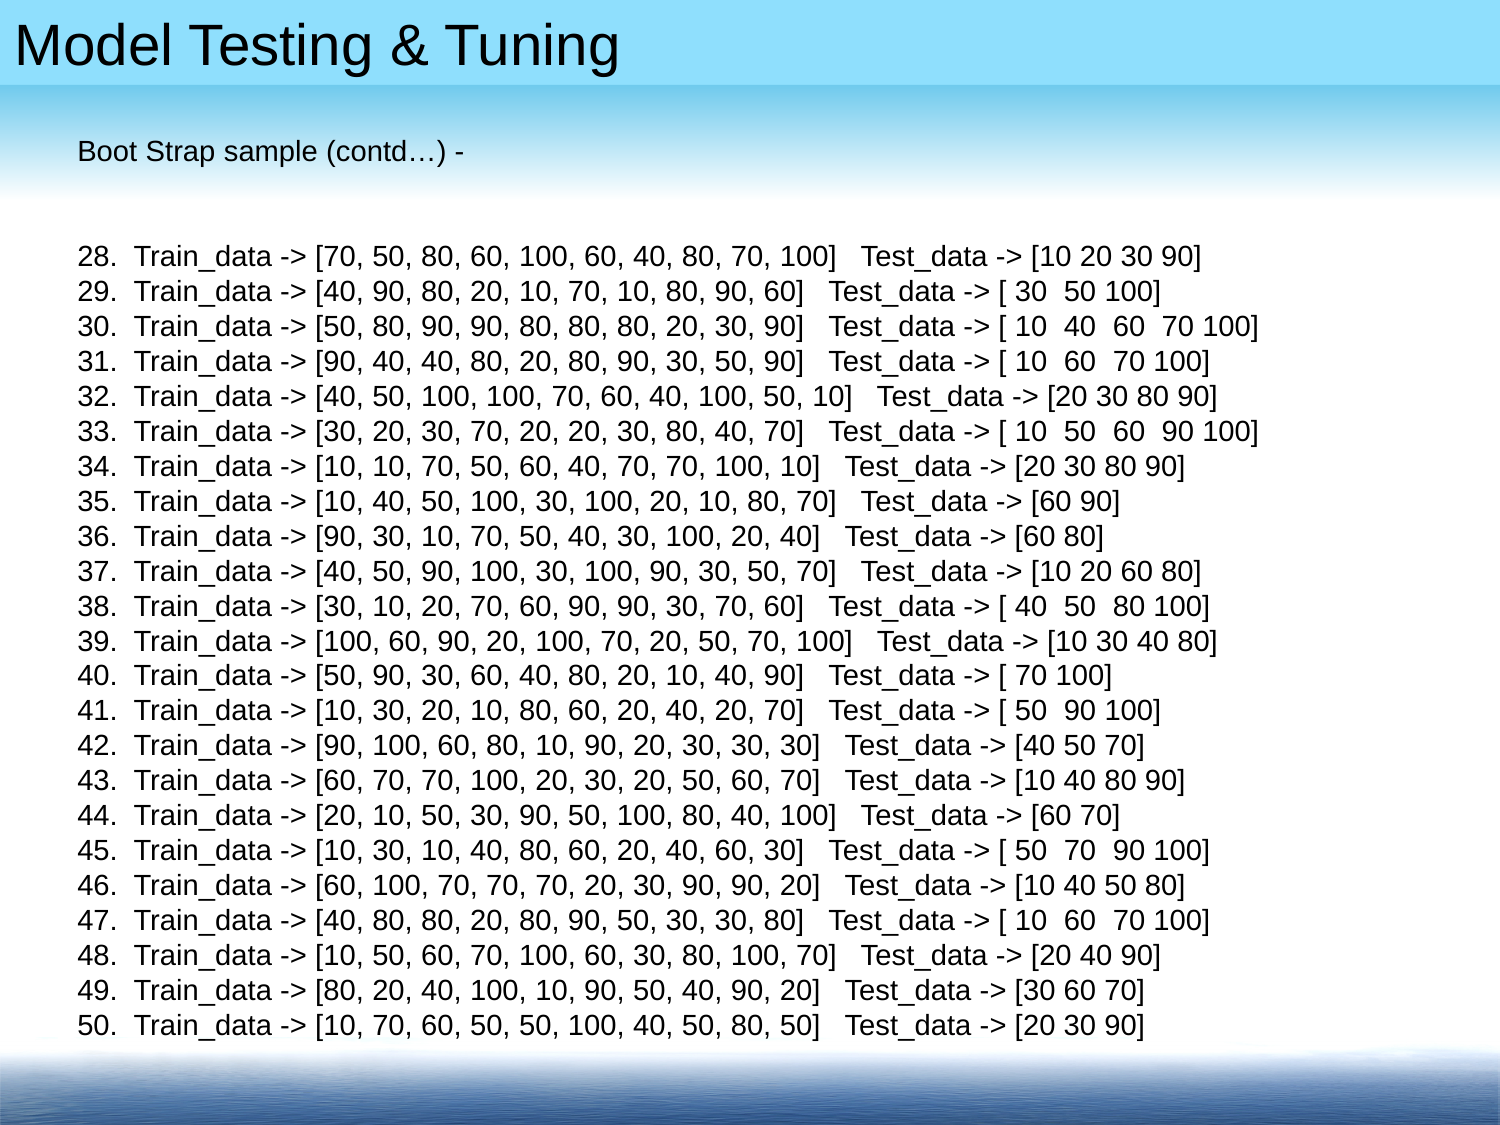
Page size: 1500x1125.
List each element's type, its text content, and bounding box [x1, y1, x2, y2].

text_box Boot Strap sample (contd…) - Train_data -> [70, 50, 80, 60, 100, 60, 40, 80, 70, 100] Test_data -> [10 20 30 90] Train_data -> [40, 90, 80, 20, 10, 70, 10, 80, 90, 60] Test_data -> [ 30 50 100] Train_data -> [50, 80, 90, 90, 80, 80, 80, 20, 30, 90] Test_data -> [ 10 40 60 70 100] Train_data -> [90, 40, 40, 80, 20, 80, 90, 30, 50, 90] Test_data -> [ 10 60 70 100] Train_data -> [40, 50, 100, 100, 70, 60, 40, 100, 50, 10] Test_data -> [20 30 80 90] Train_data -> [30, 20, 30, 70, 20, 20, 30, 80, 40, 70] Test_data -> [ 10 50 60 90 100] Train_data -> [10, 10, 70, 50, 60, 40, 70, 70, 100, 10] Test_data -> [20 30 80 90] Train_data -> [10, 40, 50, 100, 30, 100, 20, 10, 80, 70] Test_data -> [60 90] Train_data -> [90, 30, 10, 70, 50, 40, 30, 100, 20, 40] Test_data -> [60 80] Train_data -> [40, 50, 90, 100, 30, 100, 90, 30, 50, 70] Test_data -> [10 20 60 80] Train_data -> [30, 10, 20, 70, 60, 90, 90, 30, 70, 60] Test_data -> [ 40 50 80 100] Train_data -> [100, 60, 90, 20, 100, 70, 20, 50, 70, 100] Test_data -> [10 30 40 80] Train_data -> [50, 90, 30, 60, 40, 80, 20, 10, 40, 90] Test_data -> [ 70 100] Train_data -> [10, 30, 20, 10, 80, 60, 20, 40, 20, 70] Test_data -> [ 50 90 100] Train_data -> [90, 100, 60, 80, 10, 90, 20, 30, 30, 30] Test_data -> [40 50 70] Train_data -> [60, 70, 70, 100, 20, 30, 20, 50, 60, 70] Test_data -> [10 40 80 90] Train_data -> [20, 10, 50, 30, 90, 50, 100, 80, 40, 100] Test_data -> [60 70] Train_data -> [10, 30, 10, 40, 80, 60, 20, 40, 60, 30] Test_data -> [ 50 70 90 100] Train_data -> [60, 100, 70, 70, 70, 20, 30, 90, 90, 20] Test_data -> [10 40 50 80] Train_data -> [40, 80, 80, 20, 80, 90, 50, 30, 30, 80] Test_data -> [ 10 60 70 100] Train_data -> [10, 50, 60, 70, 100, 60, 30, 80, 100, 70] Test_data -> [20 40 90] Train_data -> [80, 20, 40, 100, 10, 90, 50, 40, 90, 20] Test_data -> [30 60 70] Train_data -> [10, 70, 60, 50, 50, 100, 40, 50, 80, 50] Test_data -> [20 30 90] [62, 124, 1450, 1049]
picture [0, 1037, 1500, 1125]
